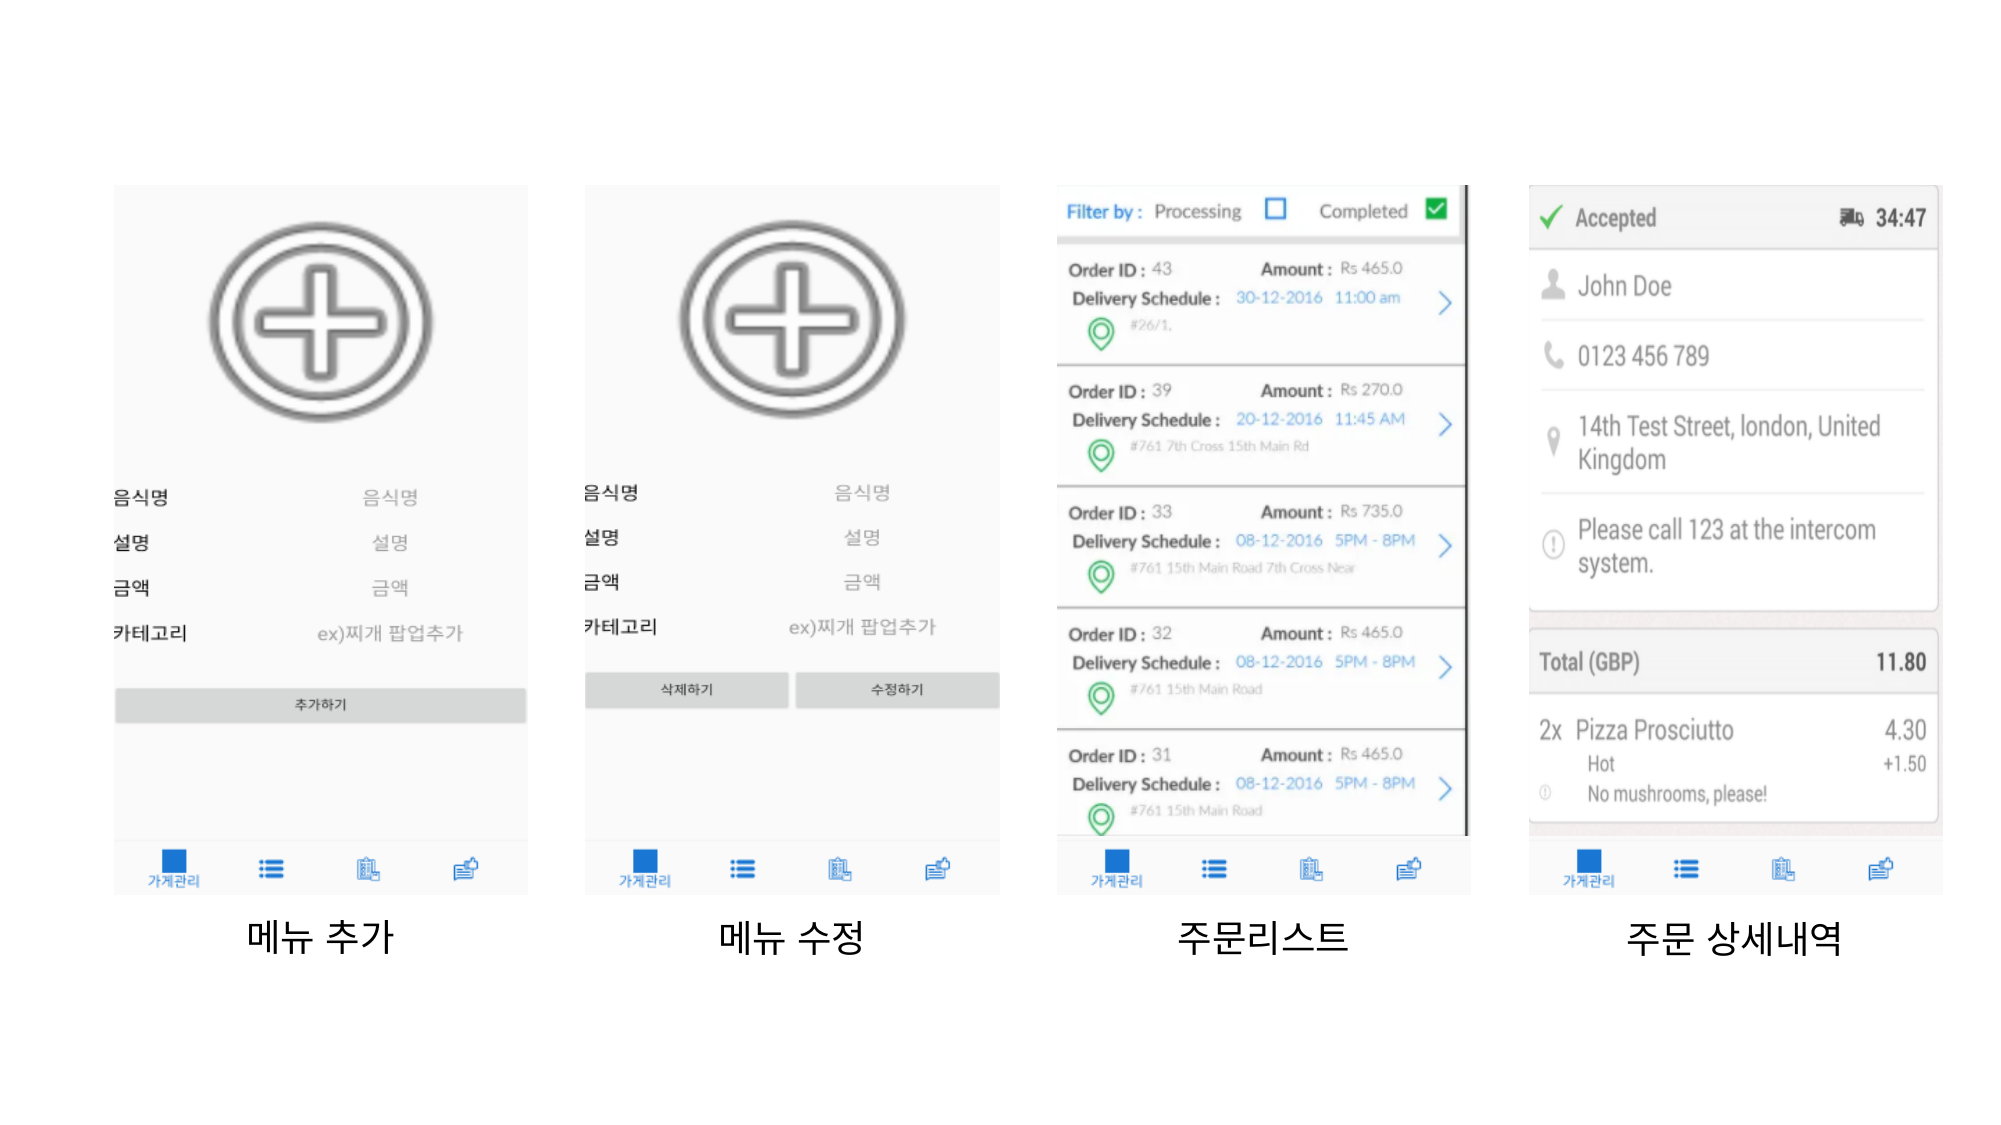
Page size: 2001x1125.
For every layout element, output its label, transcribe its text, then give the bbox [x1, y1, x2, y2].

picture [1528, 185, 1943, 895]
text_box 메뉴 수정 [703, 907, 882, 968]
picture [1057, 185, 1471, 895]
text_box 주문 상세내역 [1612, 908, 1860, 969]
picture [114, 185, 528, 895]
text_box 주문리스트 [1162, 907, 1366, 968]
picture [585, 185, 1000, 895]
text_box 메뉴 추가 [231, 906, 410, 967]
